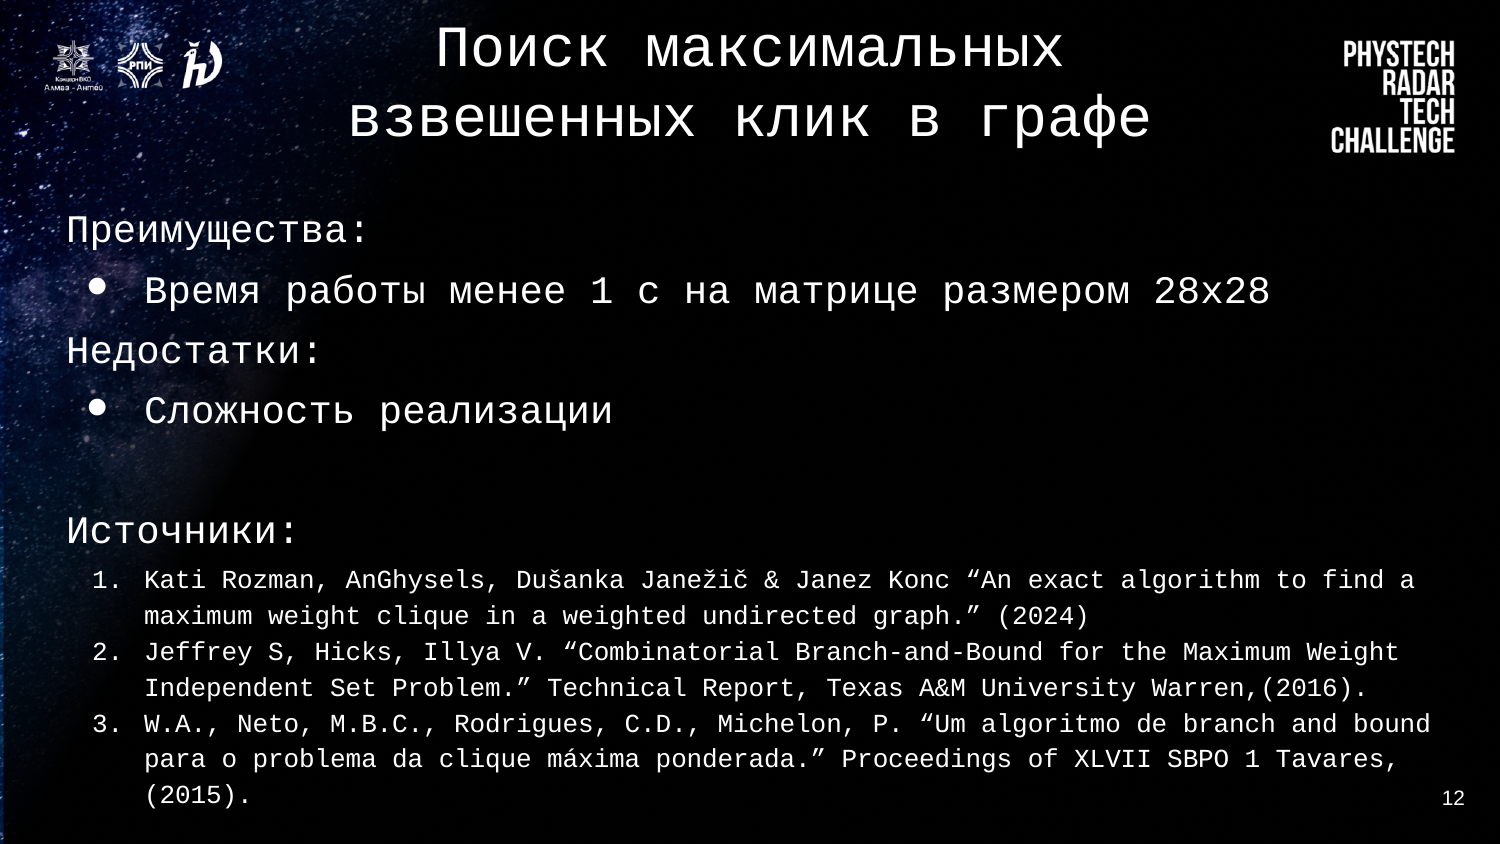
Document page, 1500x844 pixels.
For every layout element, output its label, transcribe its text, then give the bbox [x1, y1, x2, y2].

list Преимущества: Время работы менее 1 с на матрице размером 28x28 Недостатки: Сложность реализации Источники: Kati Rozman, AnGhysels, Dušanka Janežič & Janez Konc “An exact algorithm to find a maximum weight clique in a weighted undirected graph.” (2024) Jeffrey S, Hicks, Illya V. “Combinatorial Branch-and-Bound for the Maximum Weight Independent Set Problem.” Technical Report, Texas A&M University Warren,(2016). W.A., Neto, M.B.C., Rodrigues, C.D., Michelon, P. “Um algoritmo de branch and bound para o problema da clique máxima ponderada.” Proceedings of XLVII SBPO 1 Tavares, (2015). [51, 182, 1449, 830]
slide_number ‹#› [1389, 764, 1480, 830]
picture [0, 0, 1500, 844]
title Поиск максимальных взвешенных клик в графе [263, 0, 1237, 167]
